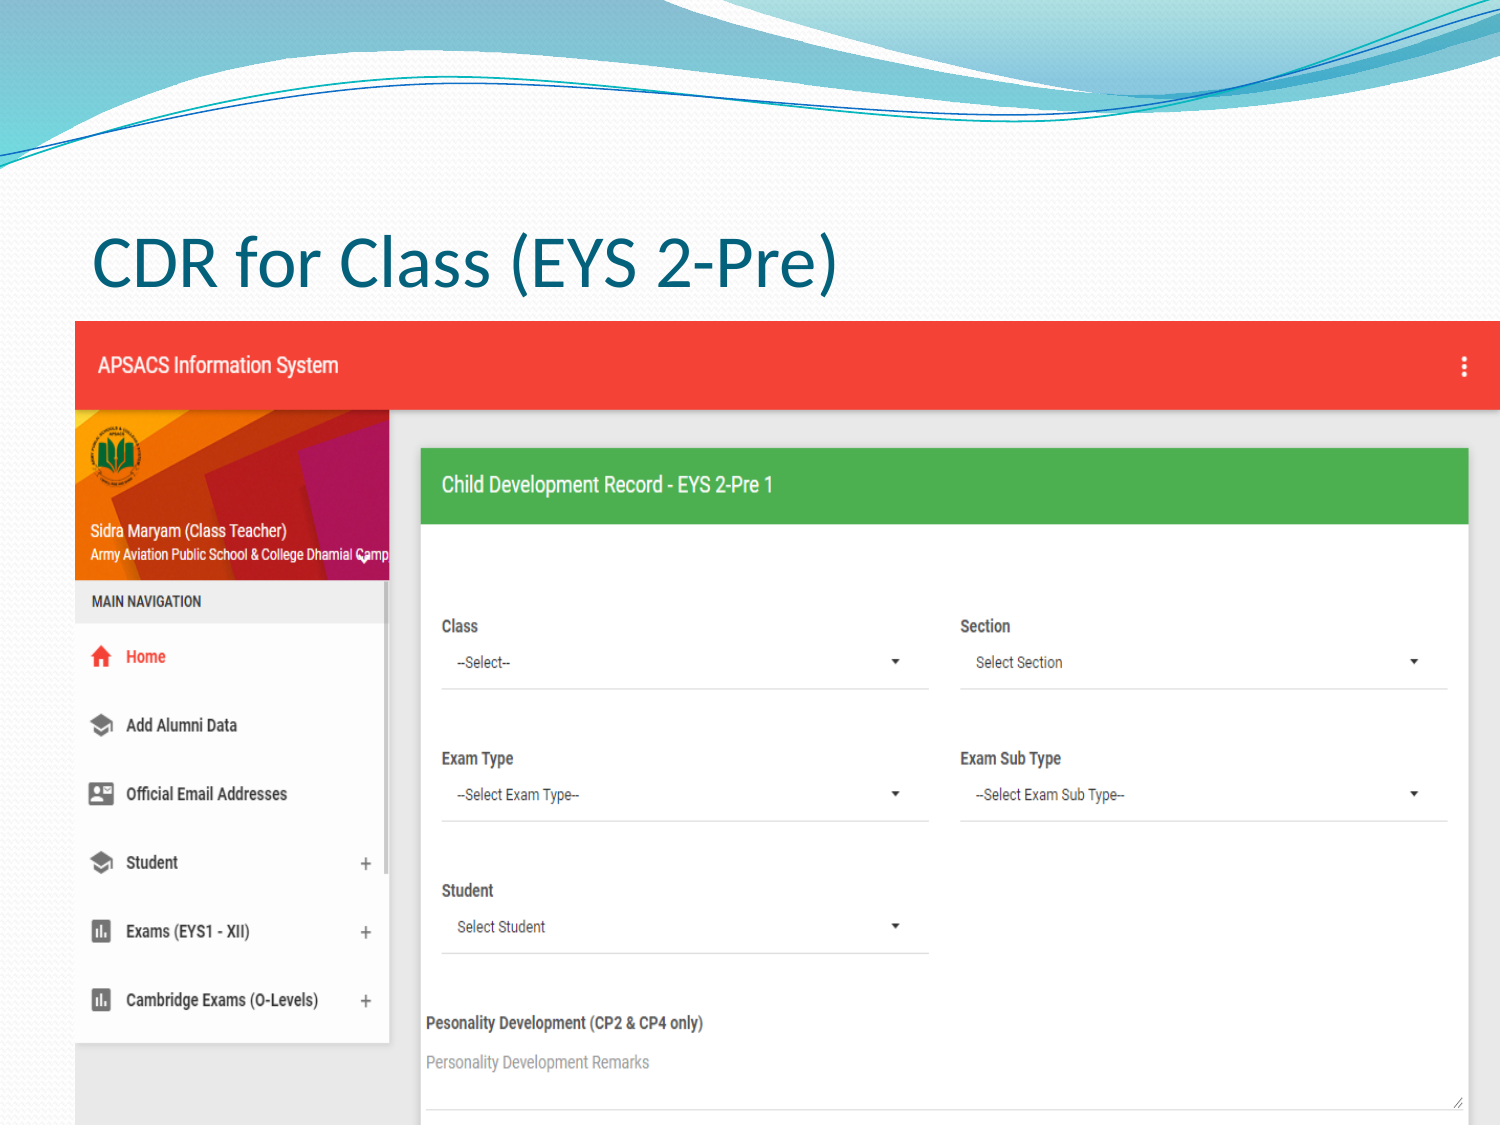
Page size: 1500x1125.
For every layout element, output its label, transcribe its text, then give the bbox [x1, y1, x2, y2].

picture [74, 321, 1500, 1125]
title CDR for Class (EYS 2-Pre) [75, 115, 1425, 303]
